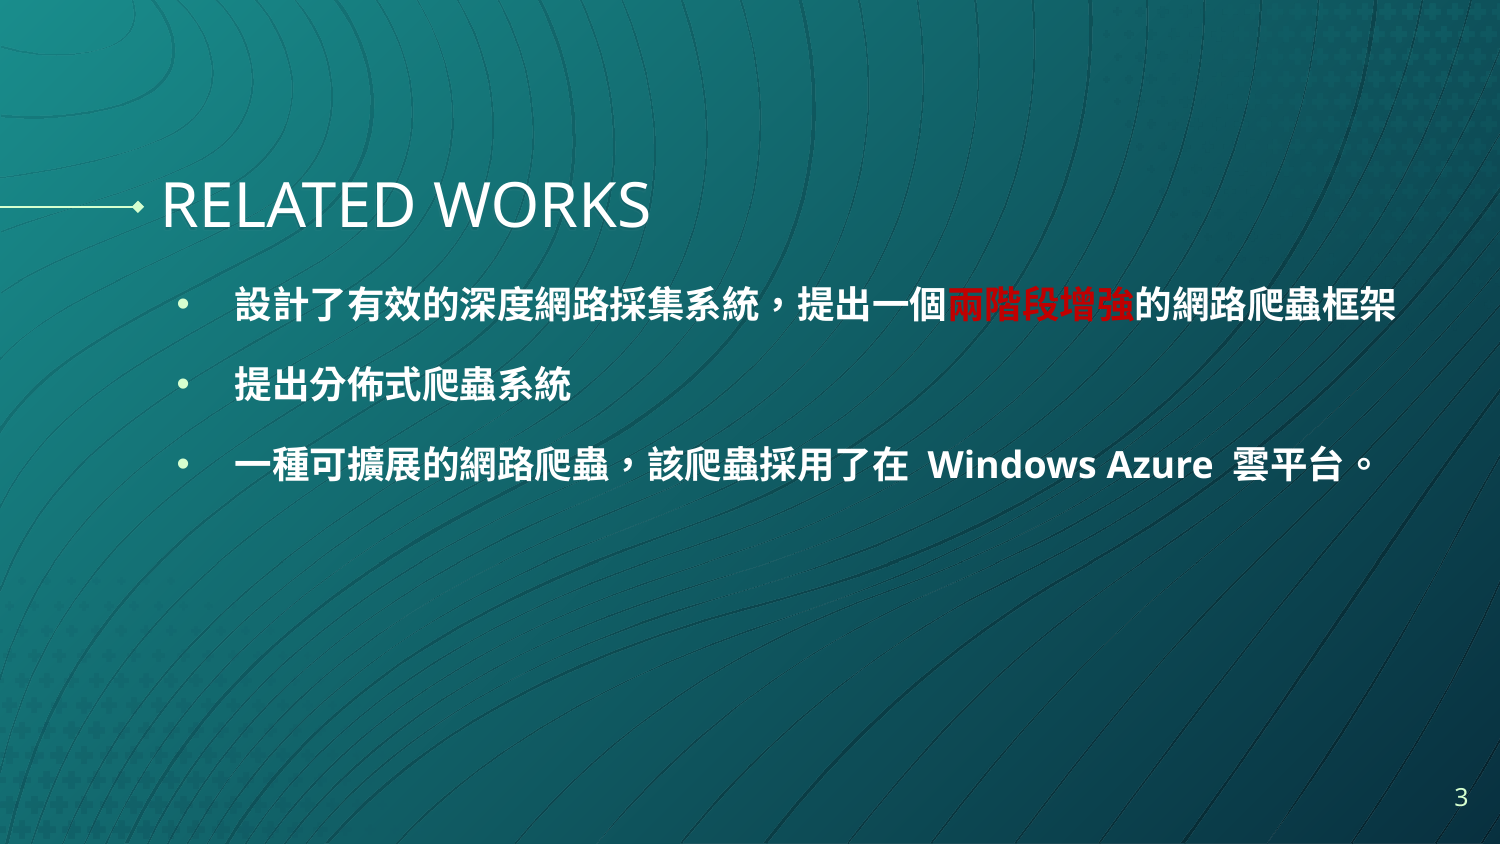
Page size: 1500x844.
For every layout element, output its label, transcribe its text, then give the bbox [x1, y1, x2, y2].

list 設計了有效的深度網路採集系統，提出一個兩階段增強的網路爬蟲框架 提出分佈式爬蟲系統 一種可擴展的網路爬蟲，該爬蟲採用了在 Windows Azure 雲平台。 [159, 258, 1405, 767]
slide_number 3 [1378, 766, 1469, 832]
title RELATED WORKS [159, 174, 1340, 240]
